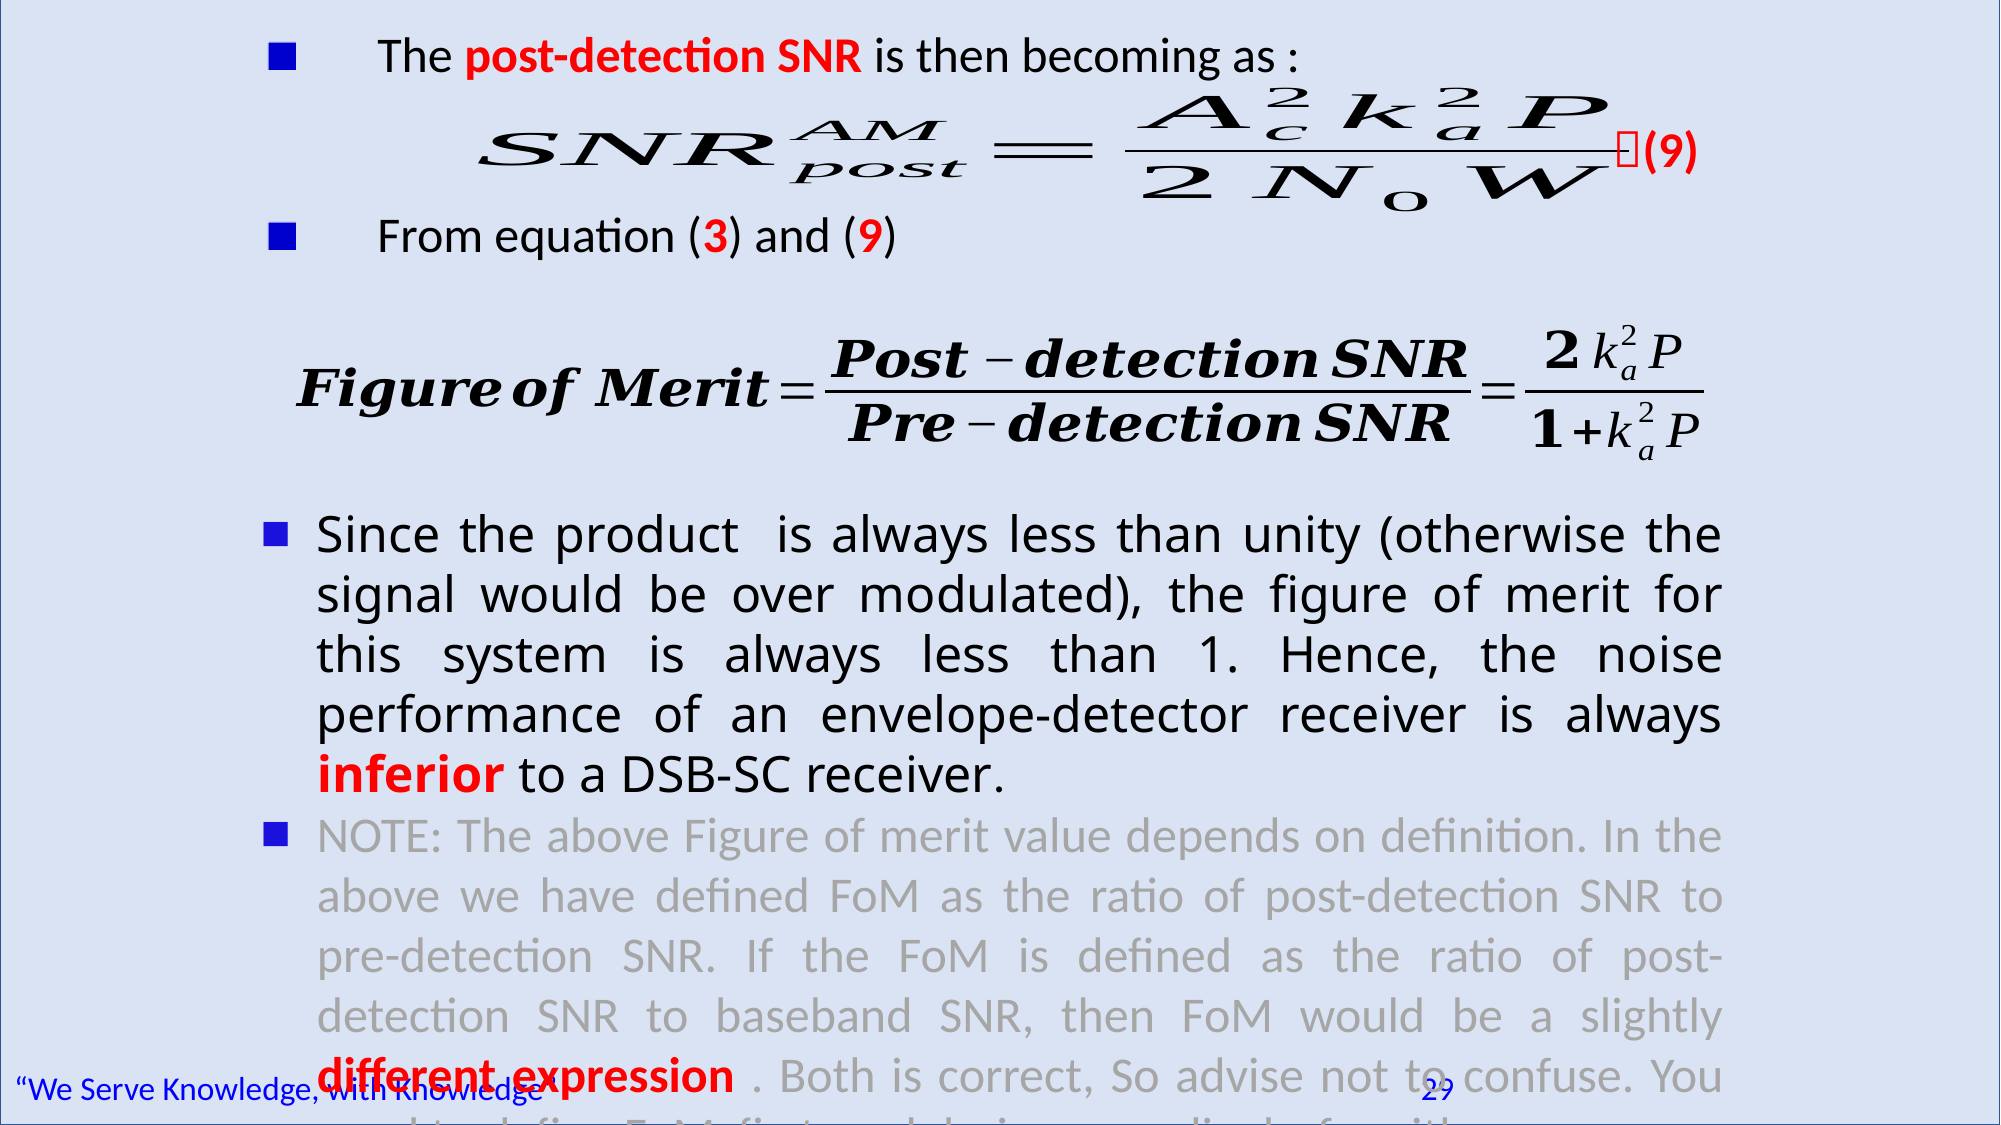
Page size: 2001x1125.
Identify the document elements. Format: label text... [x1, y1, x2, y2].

picture [260, 214, 296, 250]
text_box (9) [1597, 109, 1714, 185]
picture [260, 34, 296, 70]
